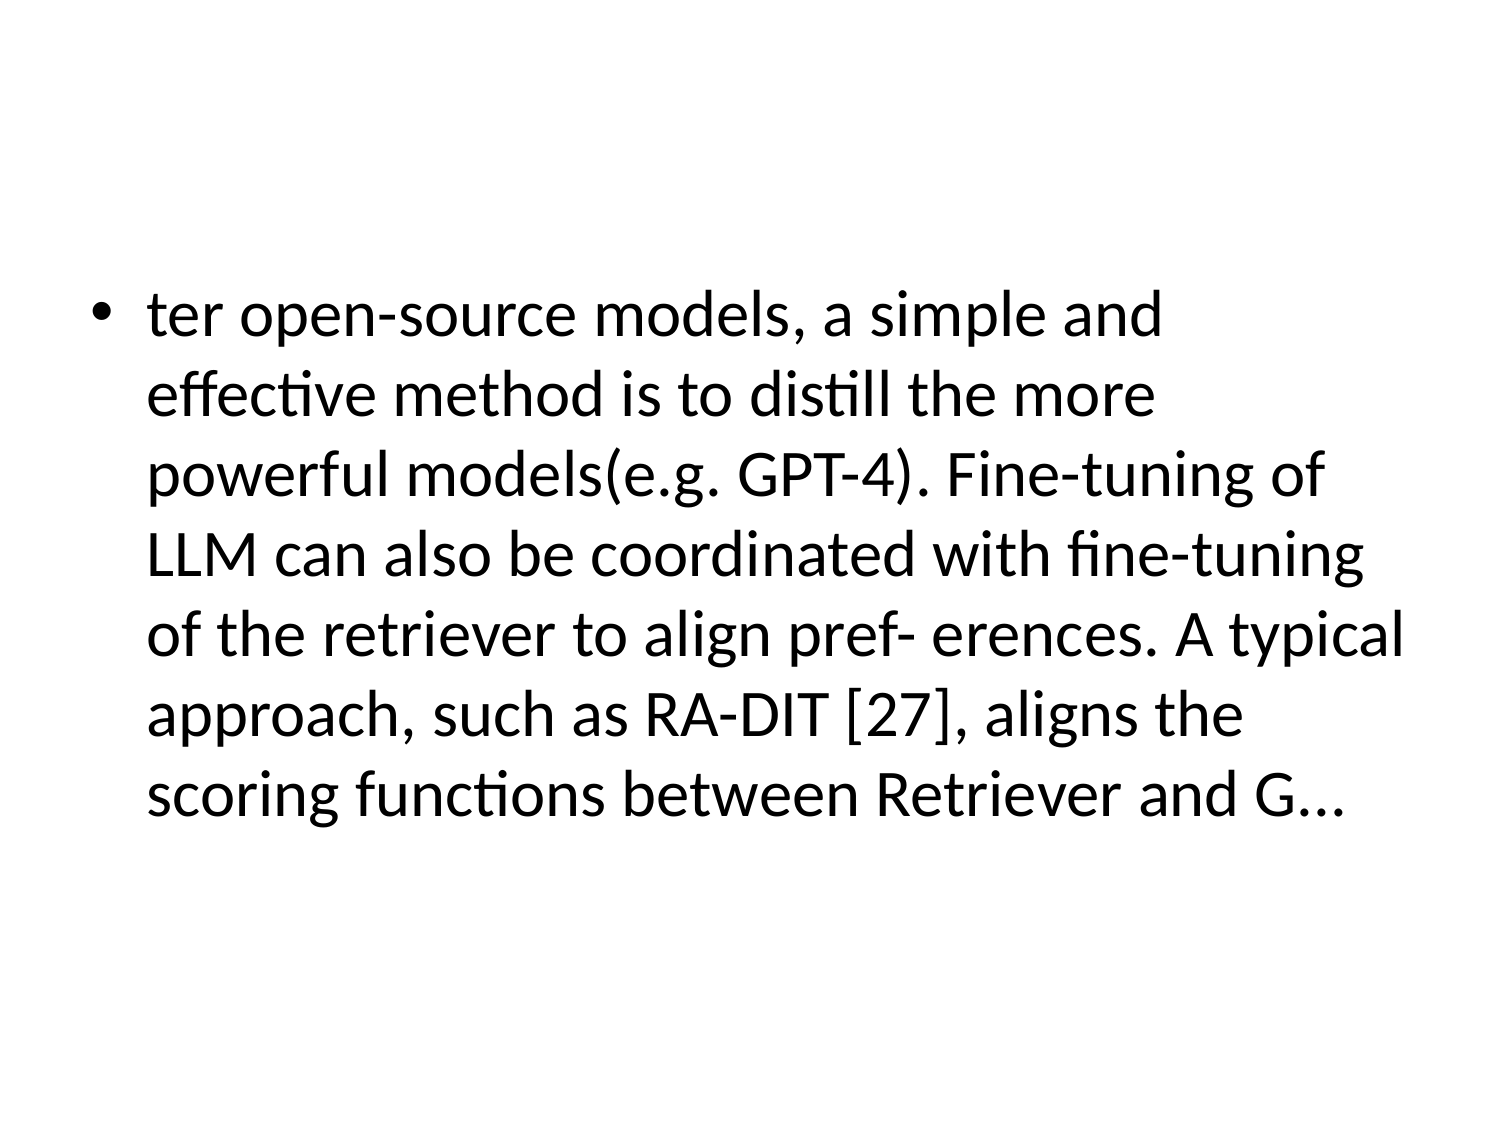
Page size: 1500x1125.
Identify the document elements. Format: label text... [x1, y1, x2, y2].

list ter open-source models, a simple and effective method is to distill the more powerful models(e.g. GPT-4). Fine-tuning of LLM can also be coordinated with fine-tuning of the retriever to align pref- erences. A typical approach, such as RA-DIT [27], aligns the scoring functions between Retriever and G... [75, 262, 1425, 1005]
